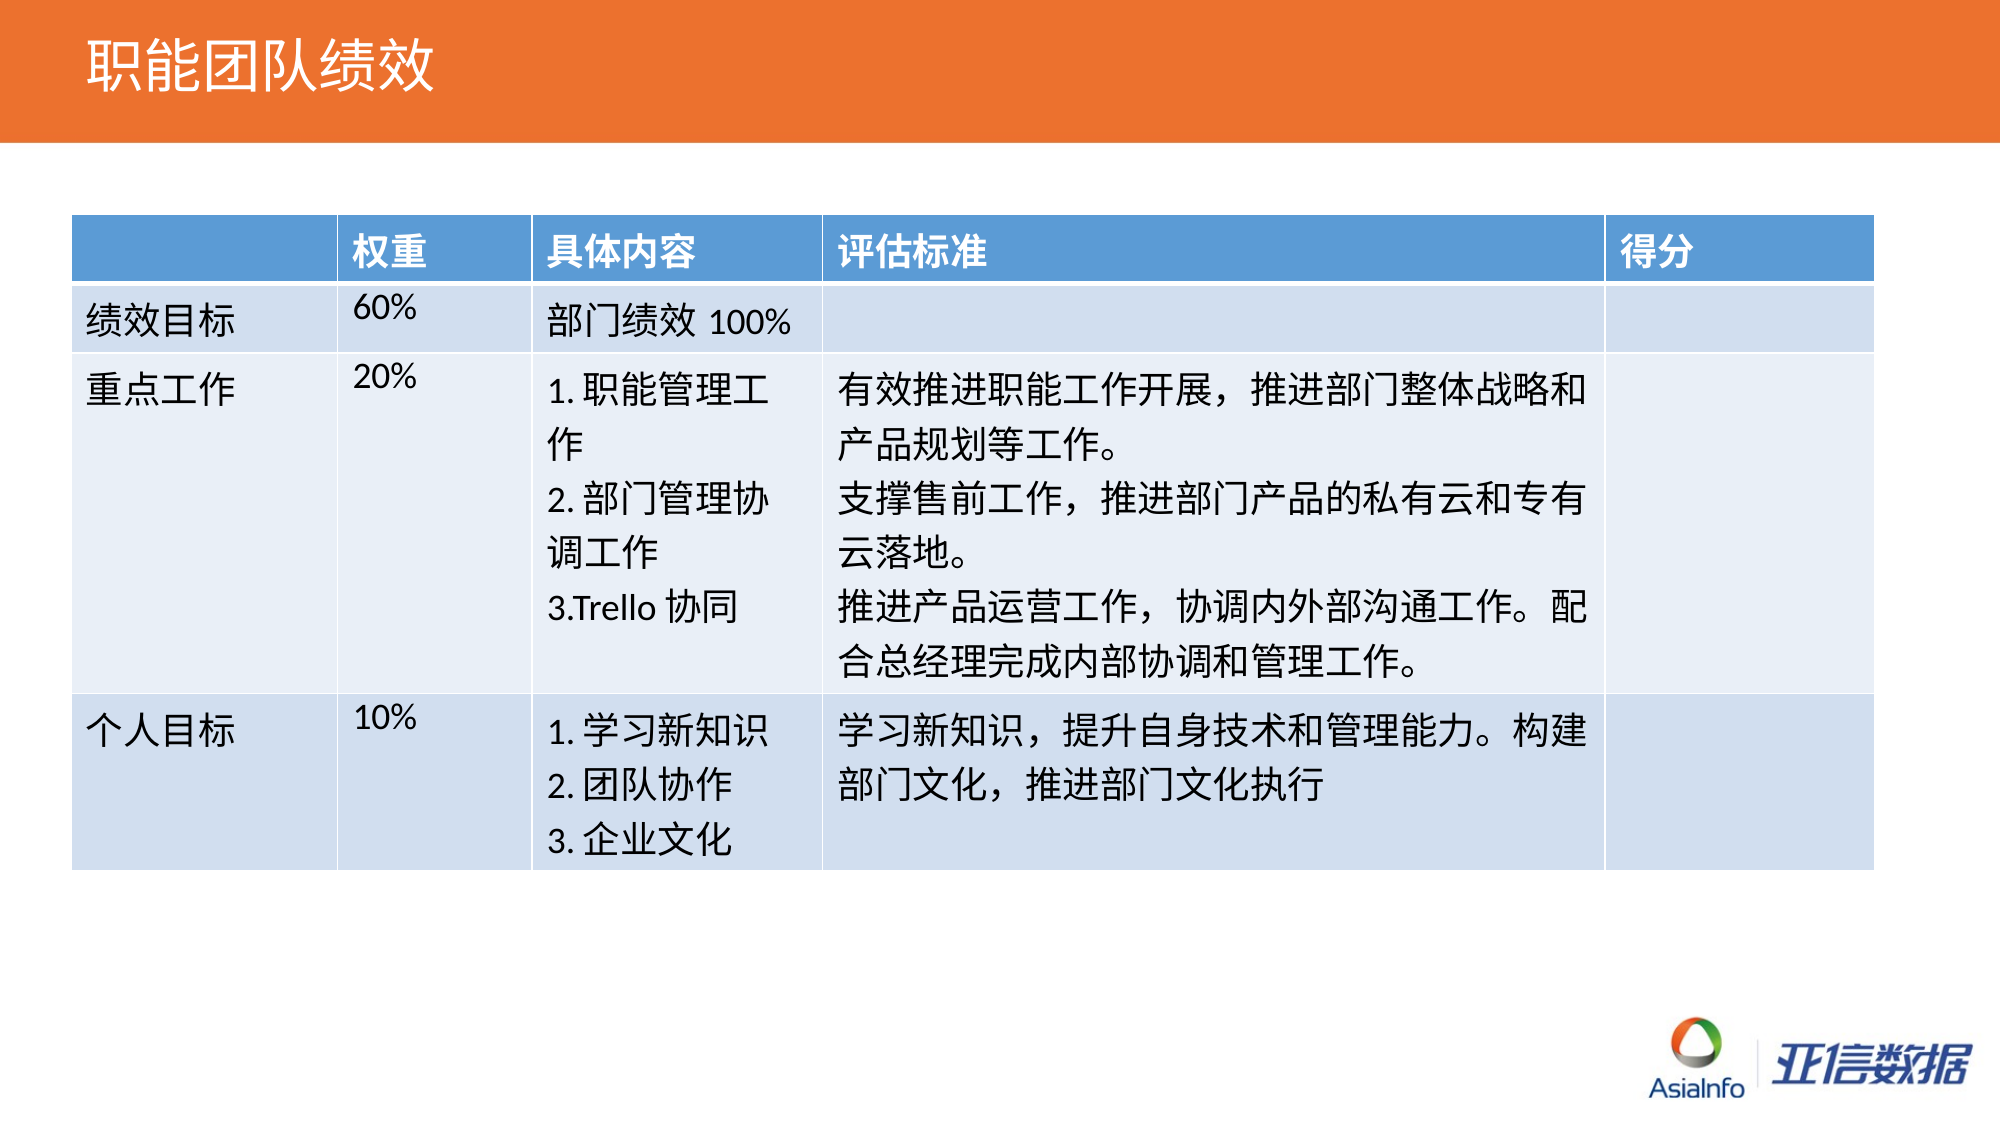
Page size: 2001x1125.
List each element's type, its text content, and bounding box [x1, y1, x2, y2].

table_cell 部门绩效100% [533, 286, 822, 352]
table_cell 20% [338, 354, 531, 693]
table_cell 绩效目标 [72, 286, 337, 352]
table_cell 学习新知识，提升自身技术和管理能力。构建部门文化，推进部门文化执行 [823, 694, 1604, 870]
table_cell [1606, 694, 1874, 870]
picture [0, 0, 2000, 1125]
table_header [72, 215, 337, 281]
table_header 权重 [338, 215, 531, 281]
table_cell 重点工作 [72, 354, 337, 693]
table_header 评估标准 [823, 215, 1604, 281]
title 职能团队绩效 [70, 12, 1980, 126]
table_cell 10% [338, 694, 531, 870]
table_cell [1606, 354, 1874, 693]
table_cell 个人目标 [72, 694, 337, 870]
table_cell 1.职能管理工作 2.部门管理协调工作 3.Trello协同 [533, 354, 822, 693]
table_cell 有效推进职能工作开展，推进部门整体战略和产品规划等工作。 支撑售前工作，推进部门产品的私有云和专有云落地。 推进产品运营工作，协调内外部沟通工作。配合总经理完成内部协调和管理工作。 [823, 354, 1604, 693]
table_cell [1606, 286, 1874, 352]
table_header 具体内容 [533, 215, 822, 281]
table_cell 60% [338, 286, 531, 352]
table_header 得分 [1606, 215, 1874, 281]
table_cell [823, 286, 1604, 352]
table_cell 1.学习新知识 2.团队协作 3.企业文化 [533, 694, 822, 870]
